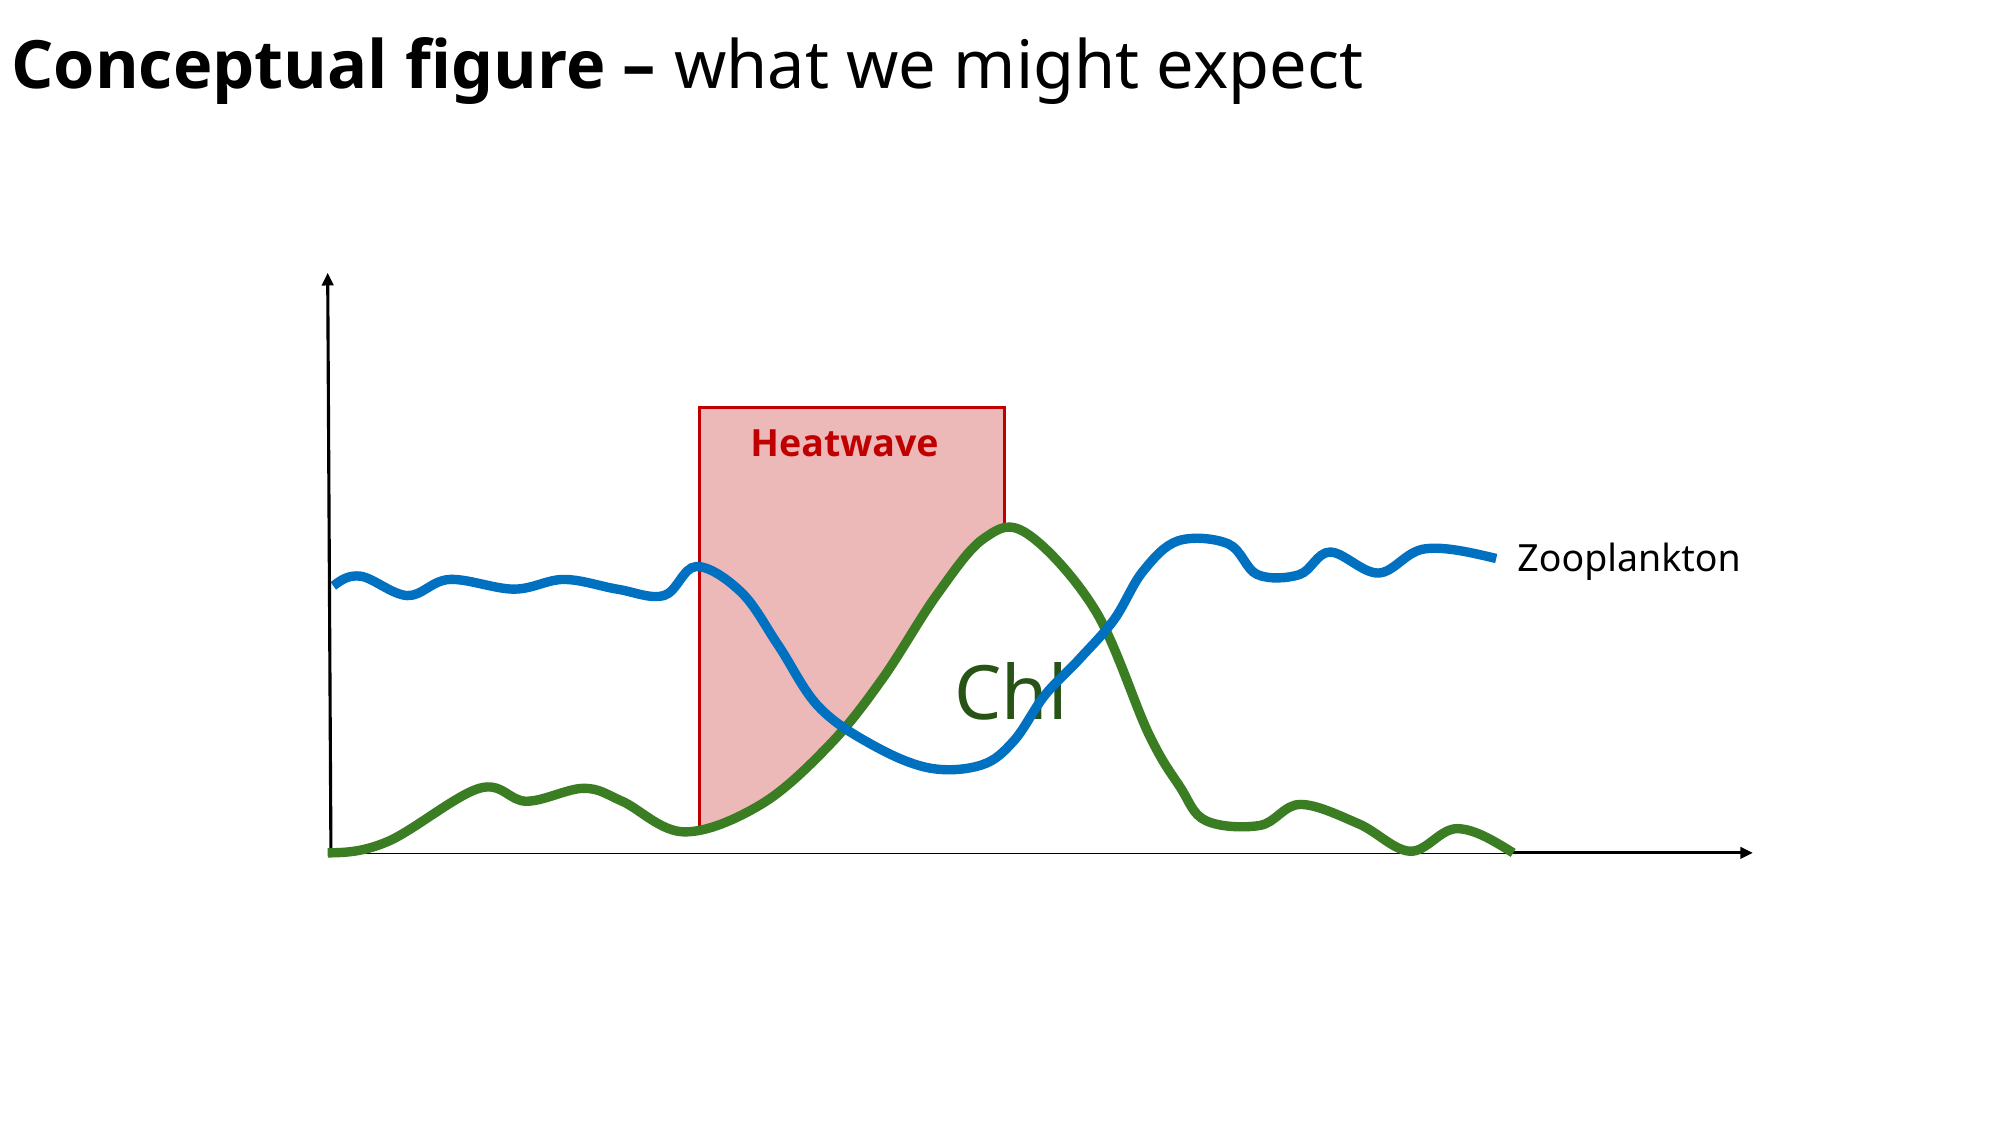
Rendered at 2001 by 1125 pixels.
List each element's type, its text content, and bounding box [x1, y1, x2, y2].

text_box [952, 525, 1067, 571]
text_box Heatwave [735, 411, 954, 472]
text_box Chl [1016, 659, 1083, 742]
text_box [698, 577, 841, 828]
text_box [698, 406, 1006, 576]
text_box Zooplankton [1502, 527, 1756, 587]
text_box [327, 272, 332, 852]
text_box Conceptual figure – what we might expect [0, 14, 1379, 109]
text_box [332, 630, 1514, 852]
text_box [332, 536, 1497, 772]
